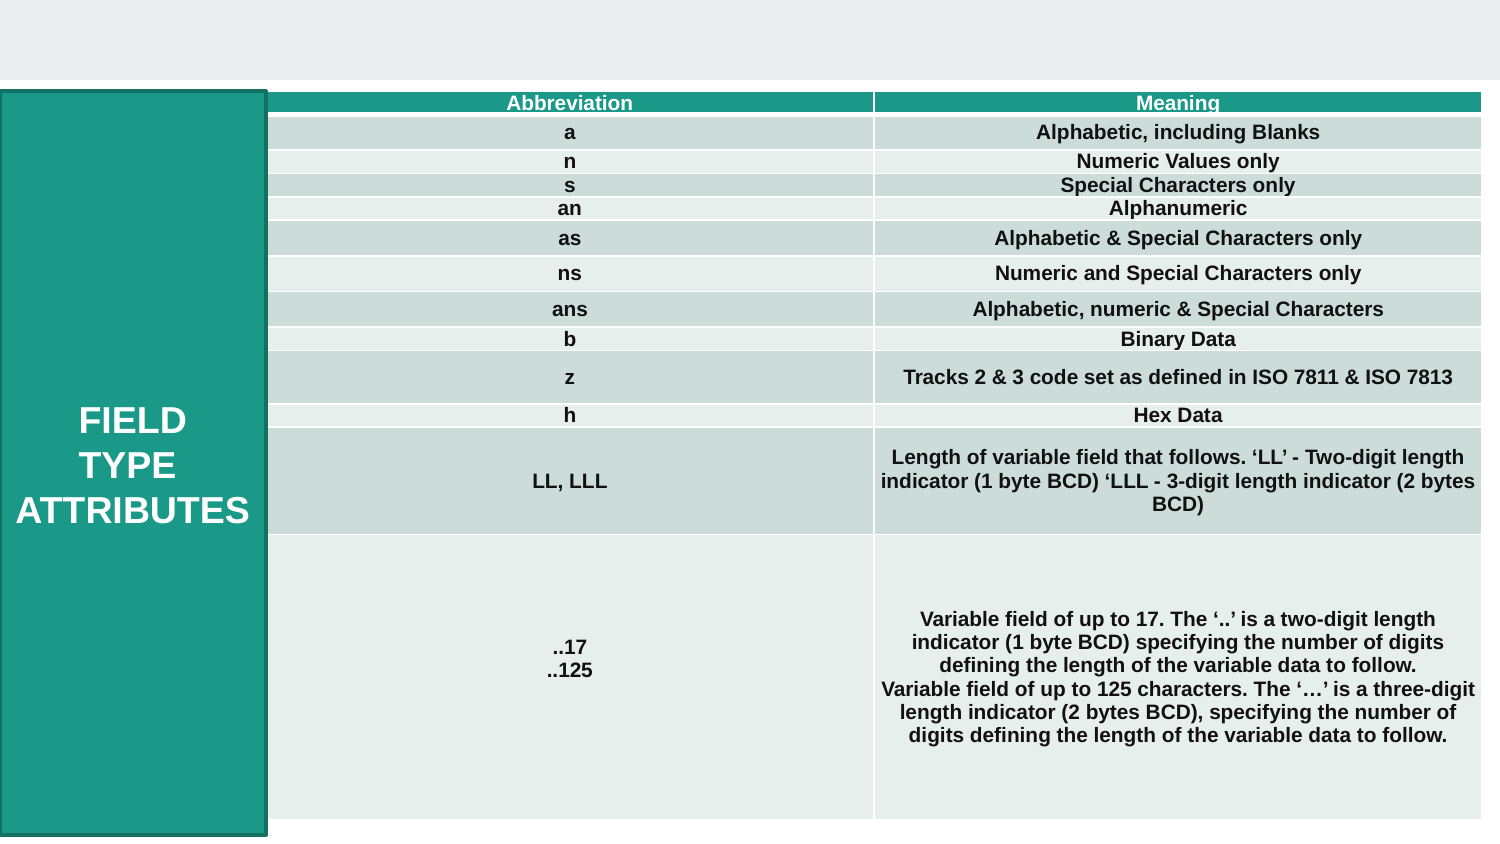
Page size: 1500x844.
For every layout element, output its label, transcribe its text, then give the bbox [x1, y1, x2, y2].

table_cell Alphabetic, including Blanks [875, 117, 1481, 149]
table_cell Tracks 2 & 3 code set as defined in ISO 7811 & ISO 7813 [875, 351, 1481, 403]
table_cell ..17 ..125 [268, 535, 873, 819]
table_cell h [268, 405, 873, 426]
table_cell z [268, 351, 873, 403]
table_cell Special Characters only [875, 174, 1481, 196]
table_cell ns [268, 257, 873, 291]
table_cell Variable field of up to 17. The ‘..’ is a two-digit length indicator (1 byte BCD) specifying the number of digits defining the length of the variable data to follow. Variable field of up to 125 characters. The ‘…’ is a three-digit length indicator (2 bytes BCD), specifying the number of digits defining the length of the variable data to follow. [875, 535, 1481, 819]
table_cell s [268, 174, 873, 196]
table_cell an [268, 198, 873, 219]
table_cell LL, LLL [268, 428, 873, 534]
table_cell b [268, 328, 873, 350]
table_cell Numeric and Special Characters only [875, 257, 1481, 291]
table_cell Alphabetic, numeric & Special Characters [875, 292, 1481, 326]
table_cell Numeric Values only [875, 151, 1481, 173]
table_cell ans [268, 292, 873, 326]
table_cell n [268, 151, 873, 173]
table_cell Alphabetic & Special Characters only [875, 221, 1481, 255]
table_cell Binary Data [875, 328, 1481, 350]
table_cell Alphanumeric [875, 198, 1481, 219]
text_box FIELD TYPE ATTRIBUTES [0, 89, 268, 837]
table_header Abbreviation [268, 92, 873, 112]
table_cell Hex Data [875, 405, 1481, 426]
table_header Meaning [875, 92, 1481, 112]
table_cell as [268, 221, 873, 255]
table_cell Length of variable field that follows. ‘LL’ - Two-digit length indicator (1 byte BCD) ‘LLL - 3-digit length indicator (2 bytes BCD) [875, 428, 1481, 534]
table_cell a [268, 117, 873, 149]
